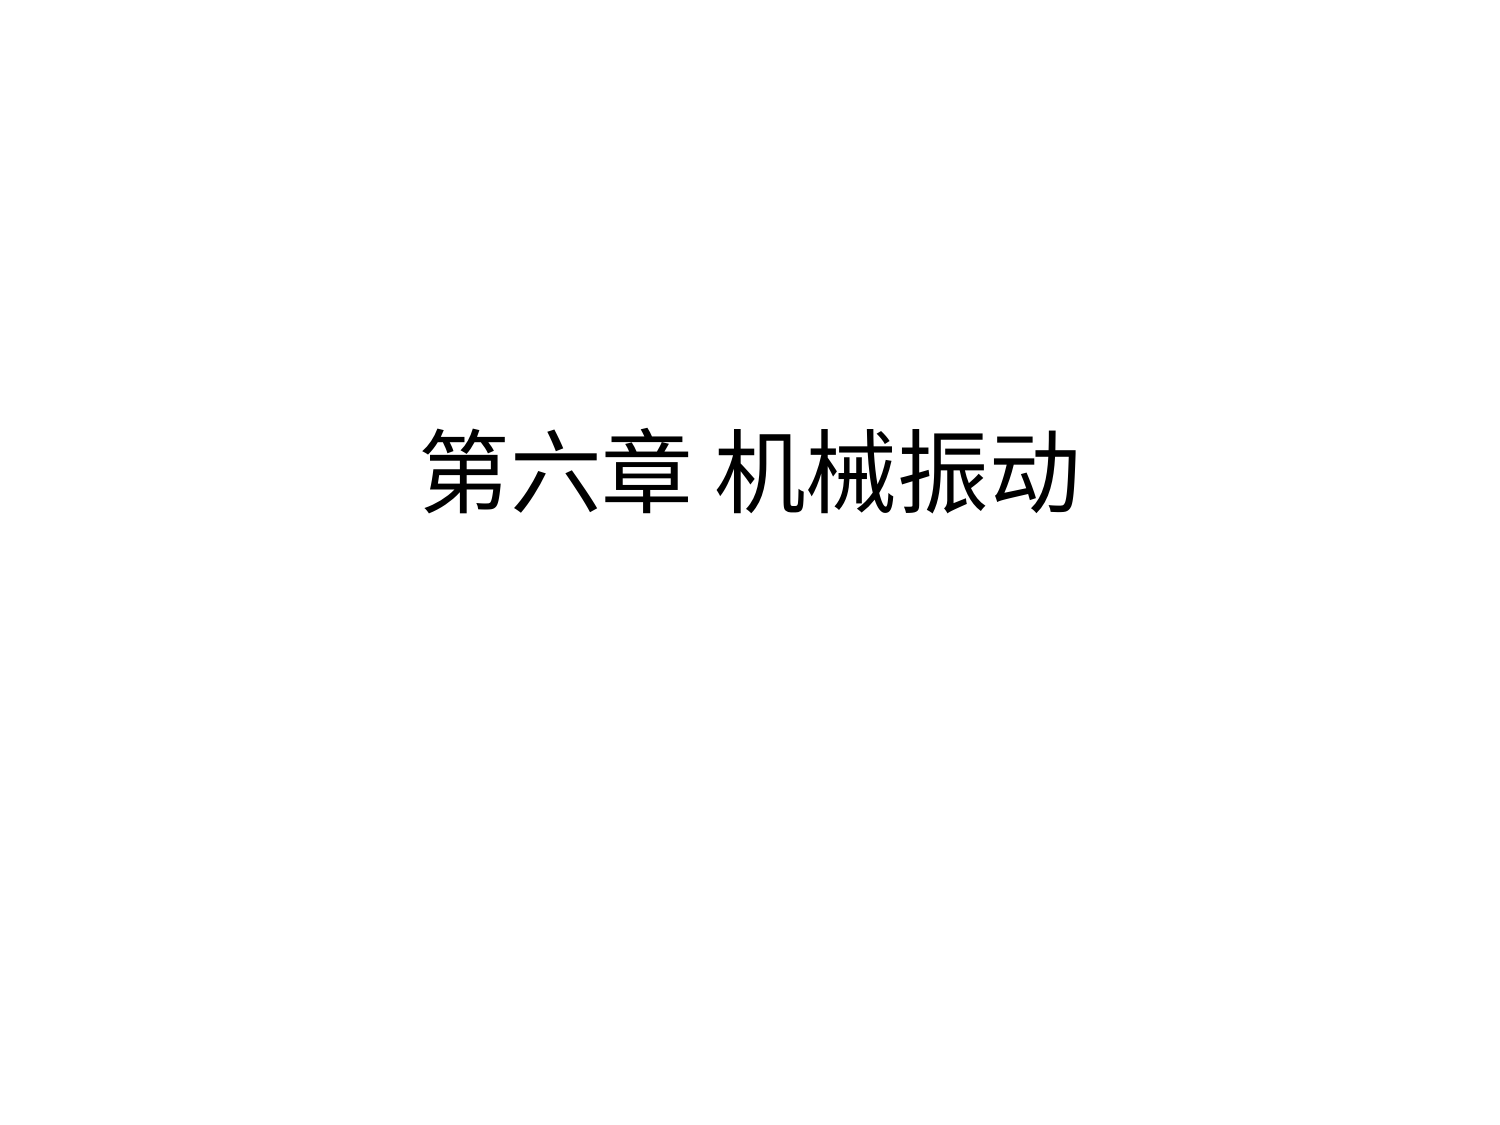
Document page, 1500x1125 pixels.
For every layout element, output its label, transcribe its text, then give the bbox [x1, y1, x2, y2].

title 第六章 机械振动 [112, 349, 1388, 591]
